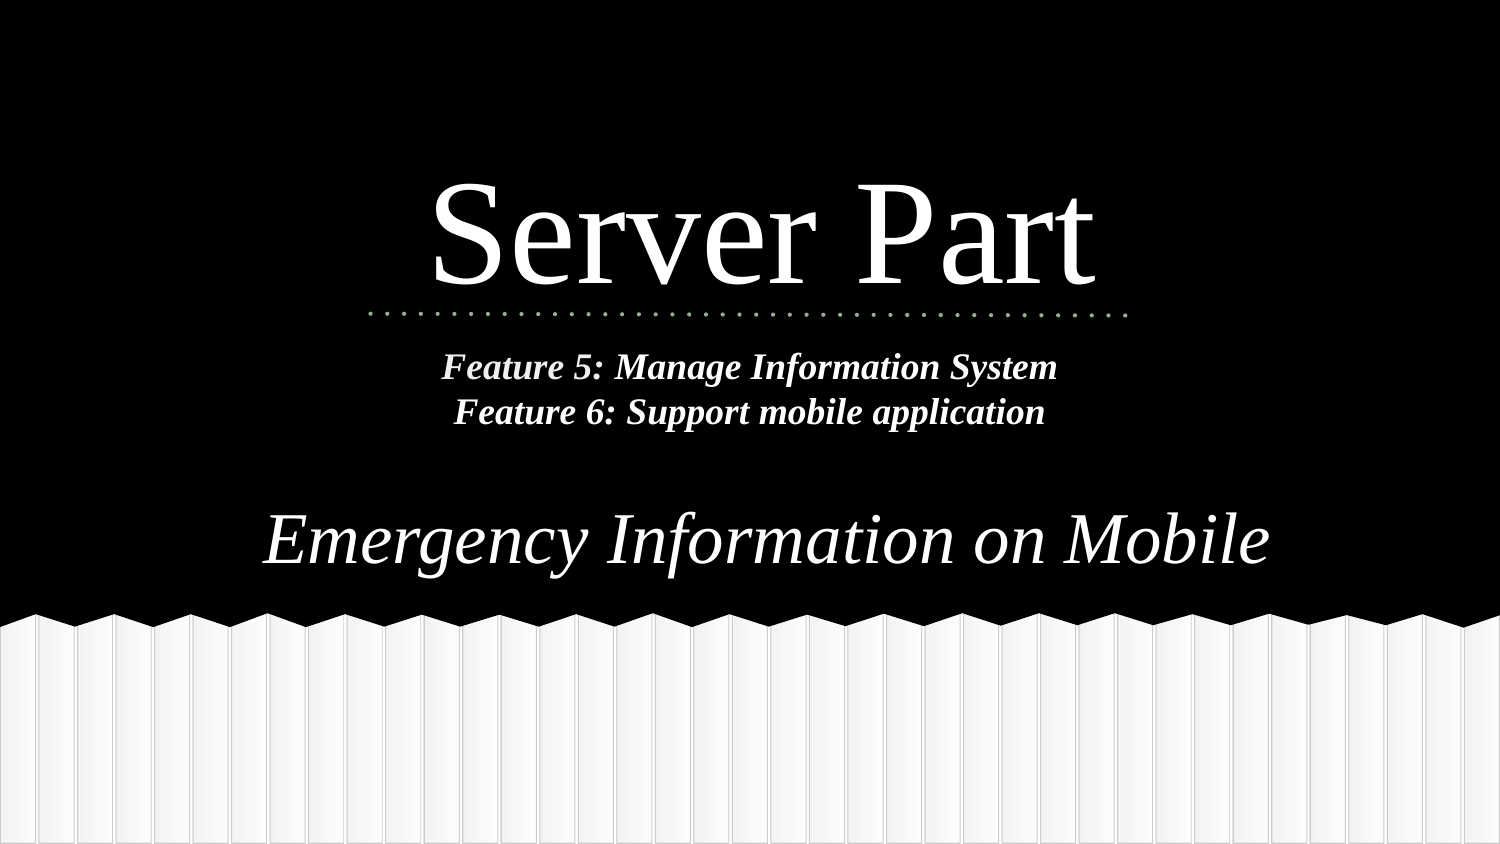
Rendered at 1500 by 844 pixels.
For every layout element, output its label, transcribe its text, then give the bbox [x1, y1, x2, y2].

title Server Part [76, 33, 1447, 233]
subtitle Emergency Information on Mobile [130, 476, 1406, 594]
subtitle Feature 5: Manage Information System Feature 6: Support mobile application [57, 326, 1443, 493]
